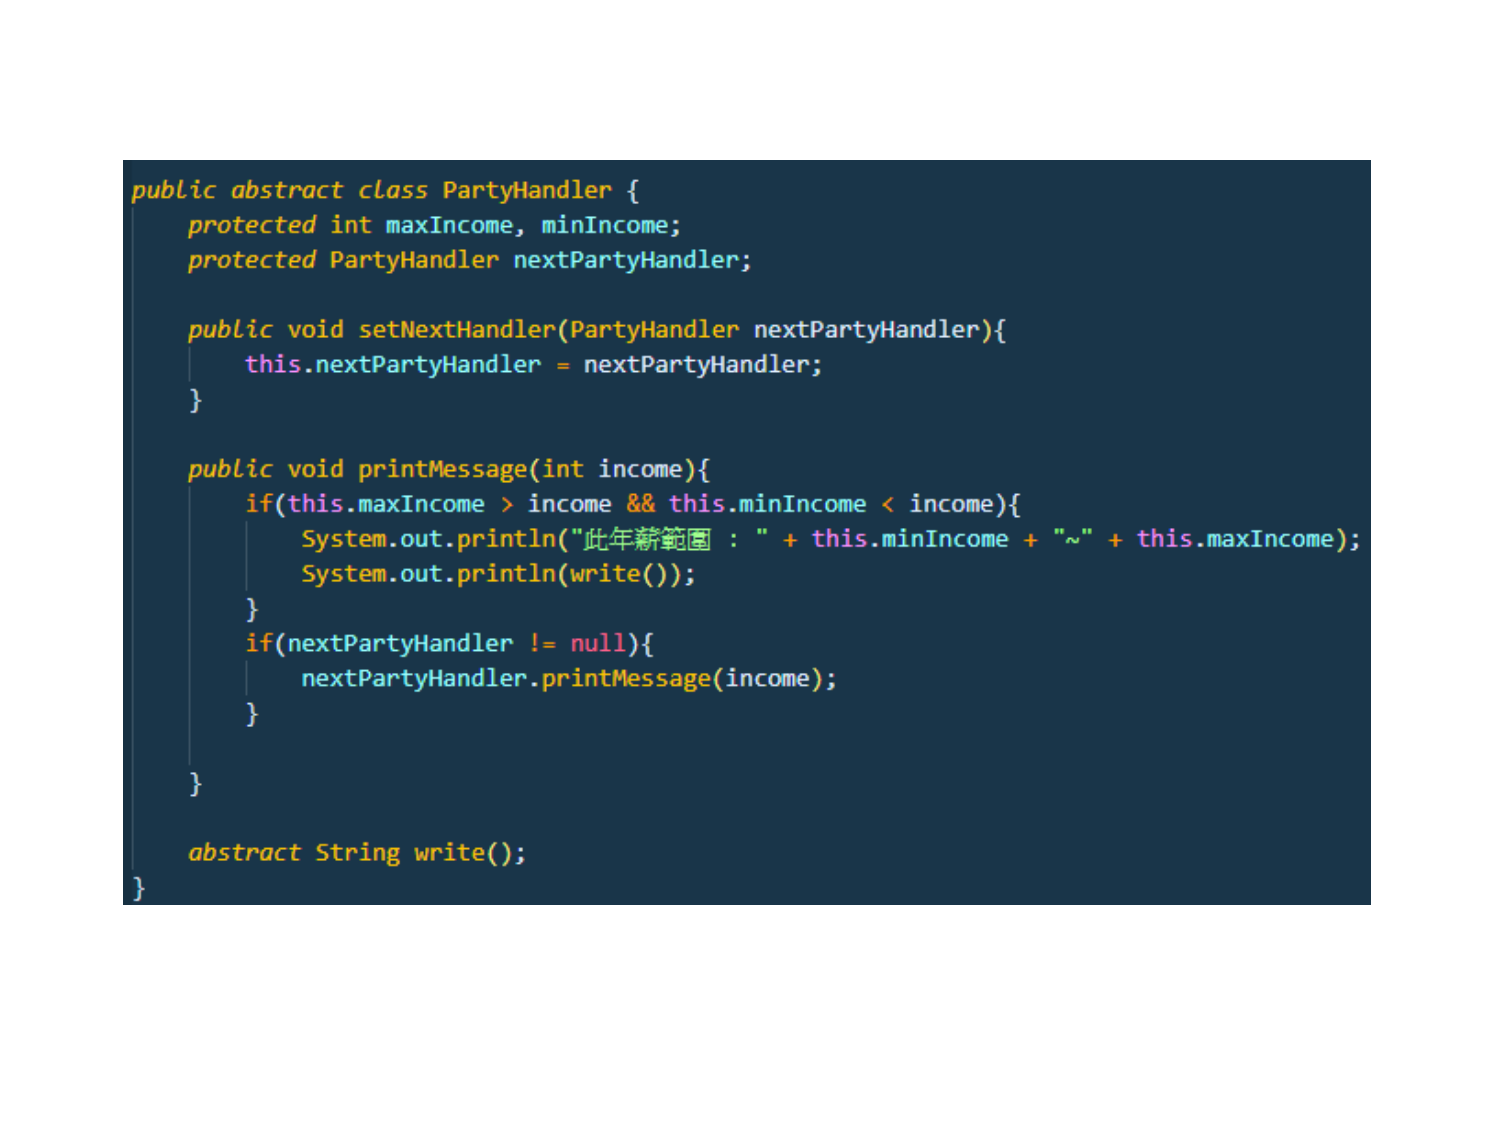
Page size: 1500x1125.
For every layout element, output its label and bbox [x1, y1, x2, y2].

picture [123, 160, 1371, 906]
